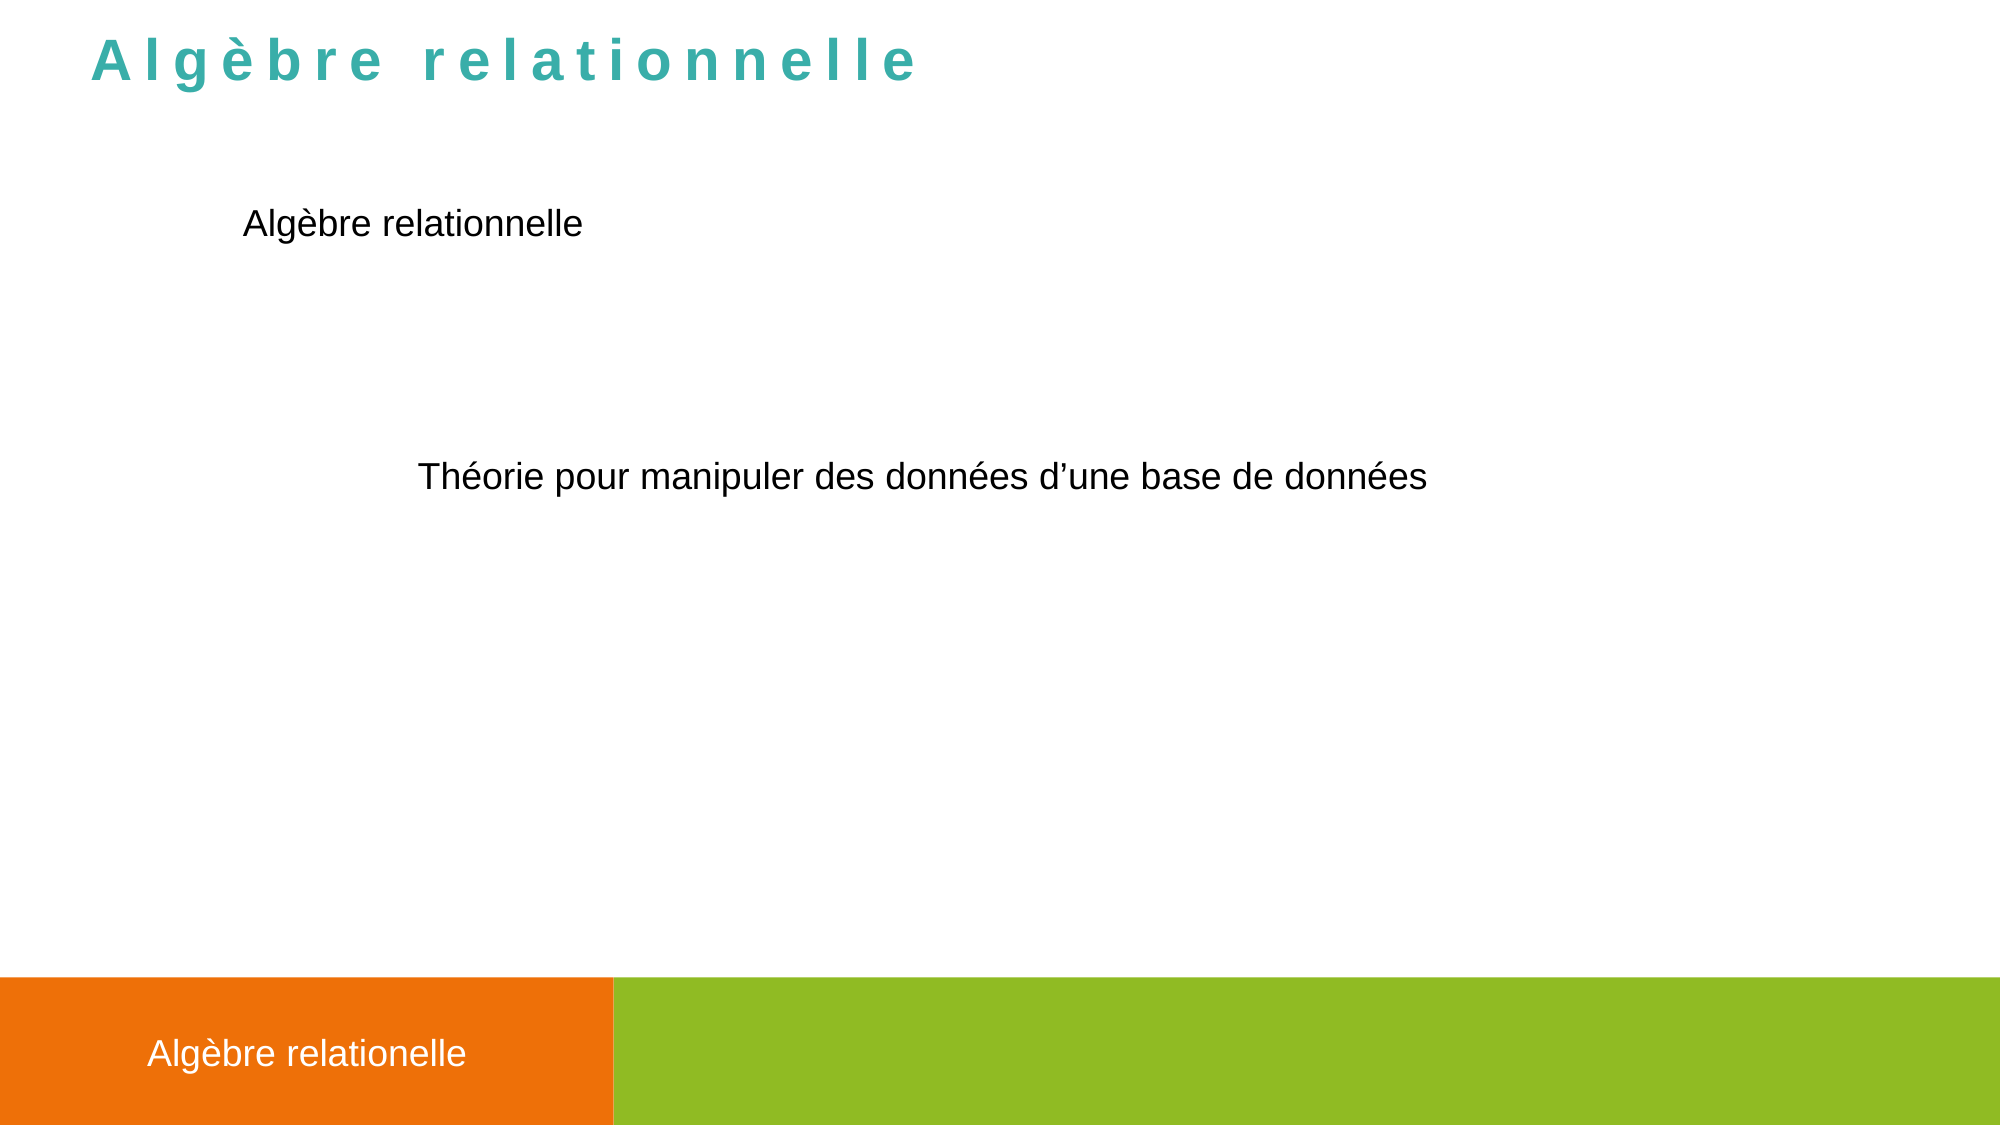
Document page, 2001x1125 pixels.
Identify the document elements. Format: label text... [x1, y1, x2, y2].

text_box [613, 976, 2000, 1125]
text_box Algèbre relationnelle [90, 40, 1060, 93]
text_box Algèbre relationnelle [228, 191, 599, 251]
text_box Algèbre relationelle [0, 976, 613, 1125]
text_box Théorie pour manipuler des données d’une base de données [402, 444, 1535, 505]
